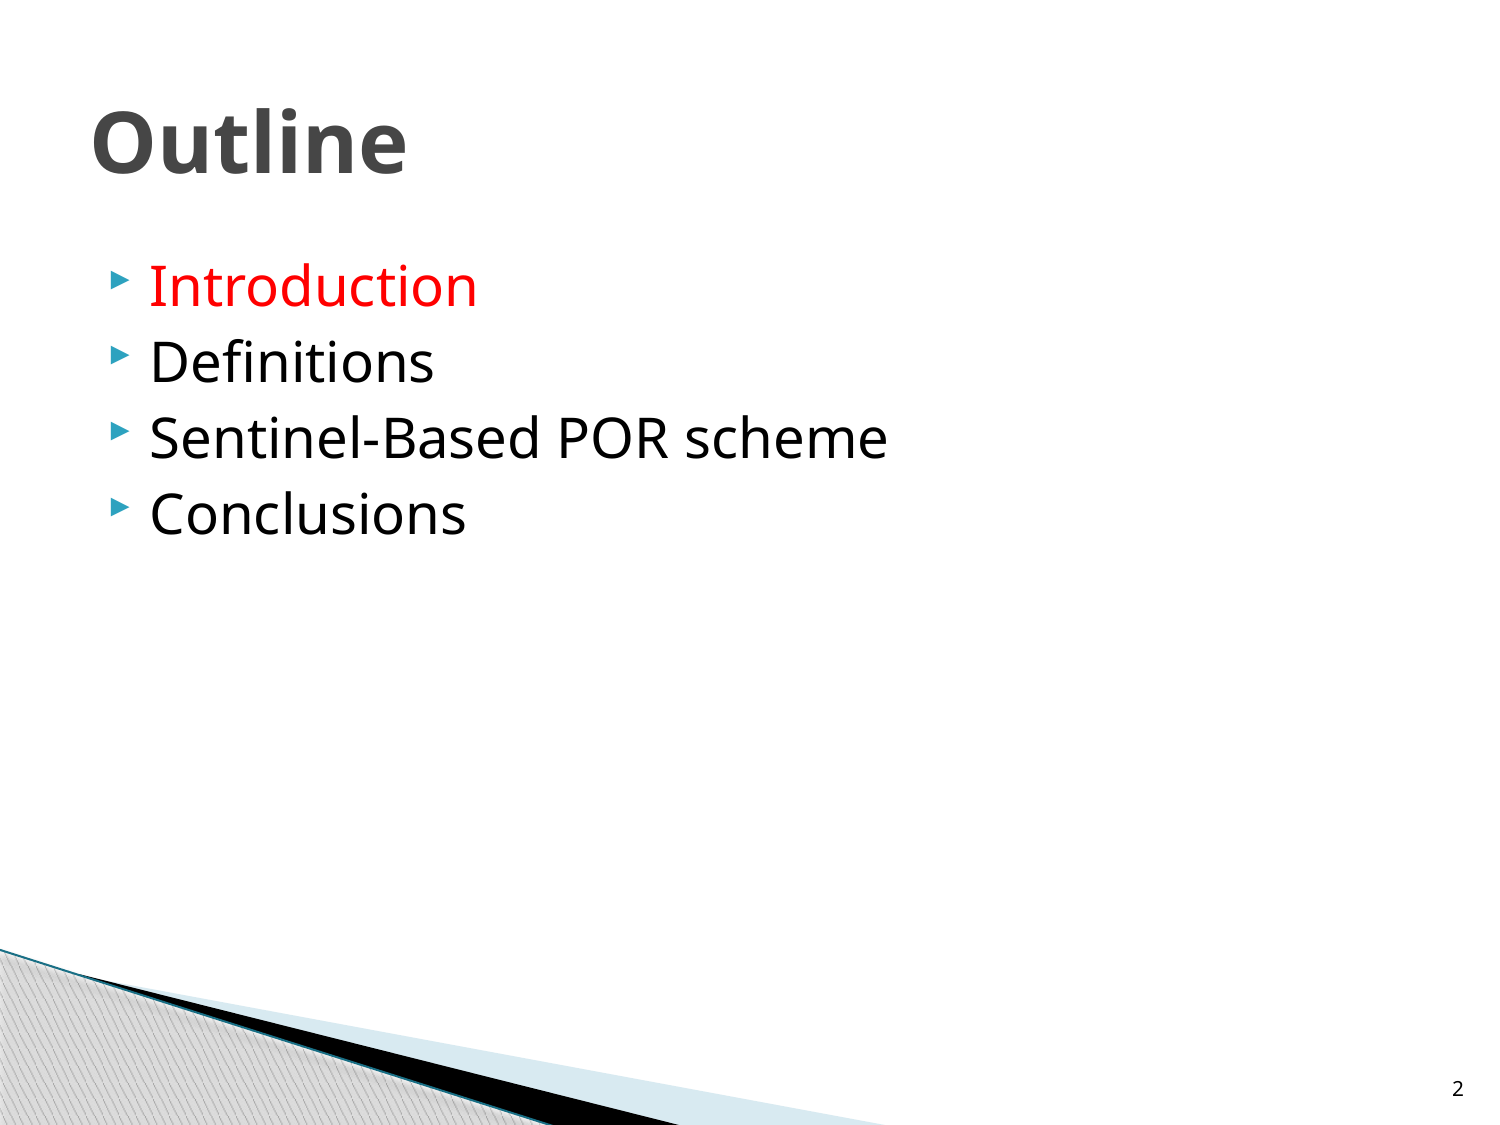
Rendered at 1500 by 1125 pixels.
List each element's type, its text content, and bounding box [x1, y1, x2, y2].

slide_number 2 [1418, 1051, 1479, 1112]
title Outline [75, 45, 1425, 233]
list Introduction Definitions Sentinel-Based POR scheme Conclusions [75, 243, 1425, 986]
